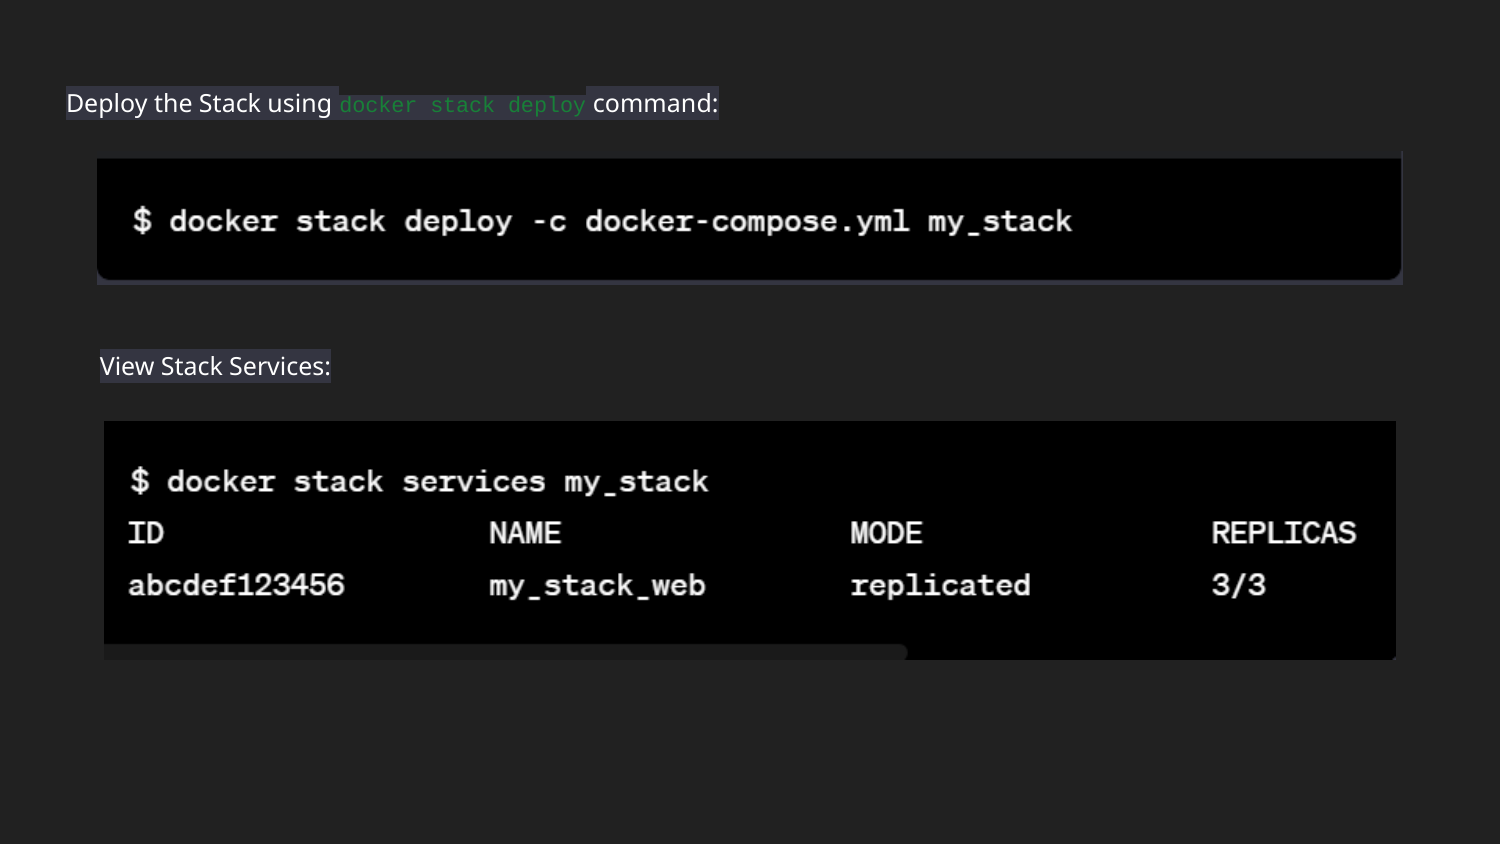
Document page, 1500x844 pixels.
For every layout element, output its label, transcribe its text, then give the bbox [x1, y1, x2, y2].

picture [104, 421, 1396, 660]
title Deploy the Stack using docker stack deploy command: [51, 72, 1449, 167]
text_box View Stack Services: [84, 335, 577, 396]
picture [97, 151, 1403, 285]
